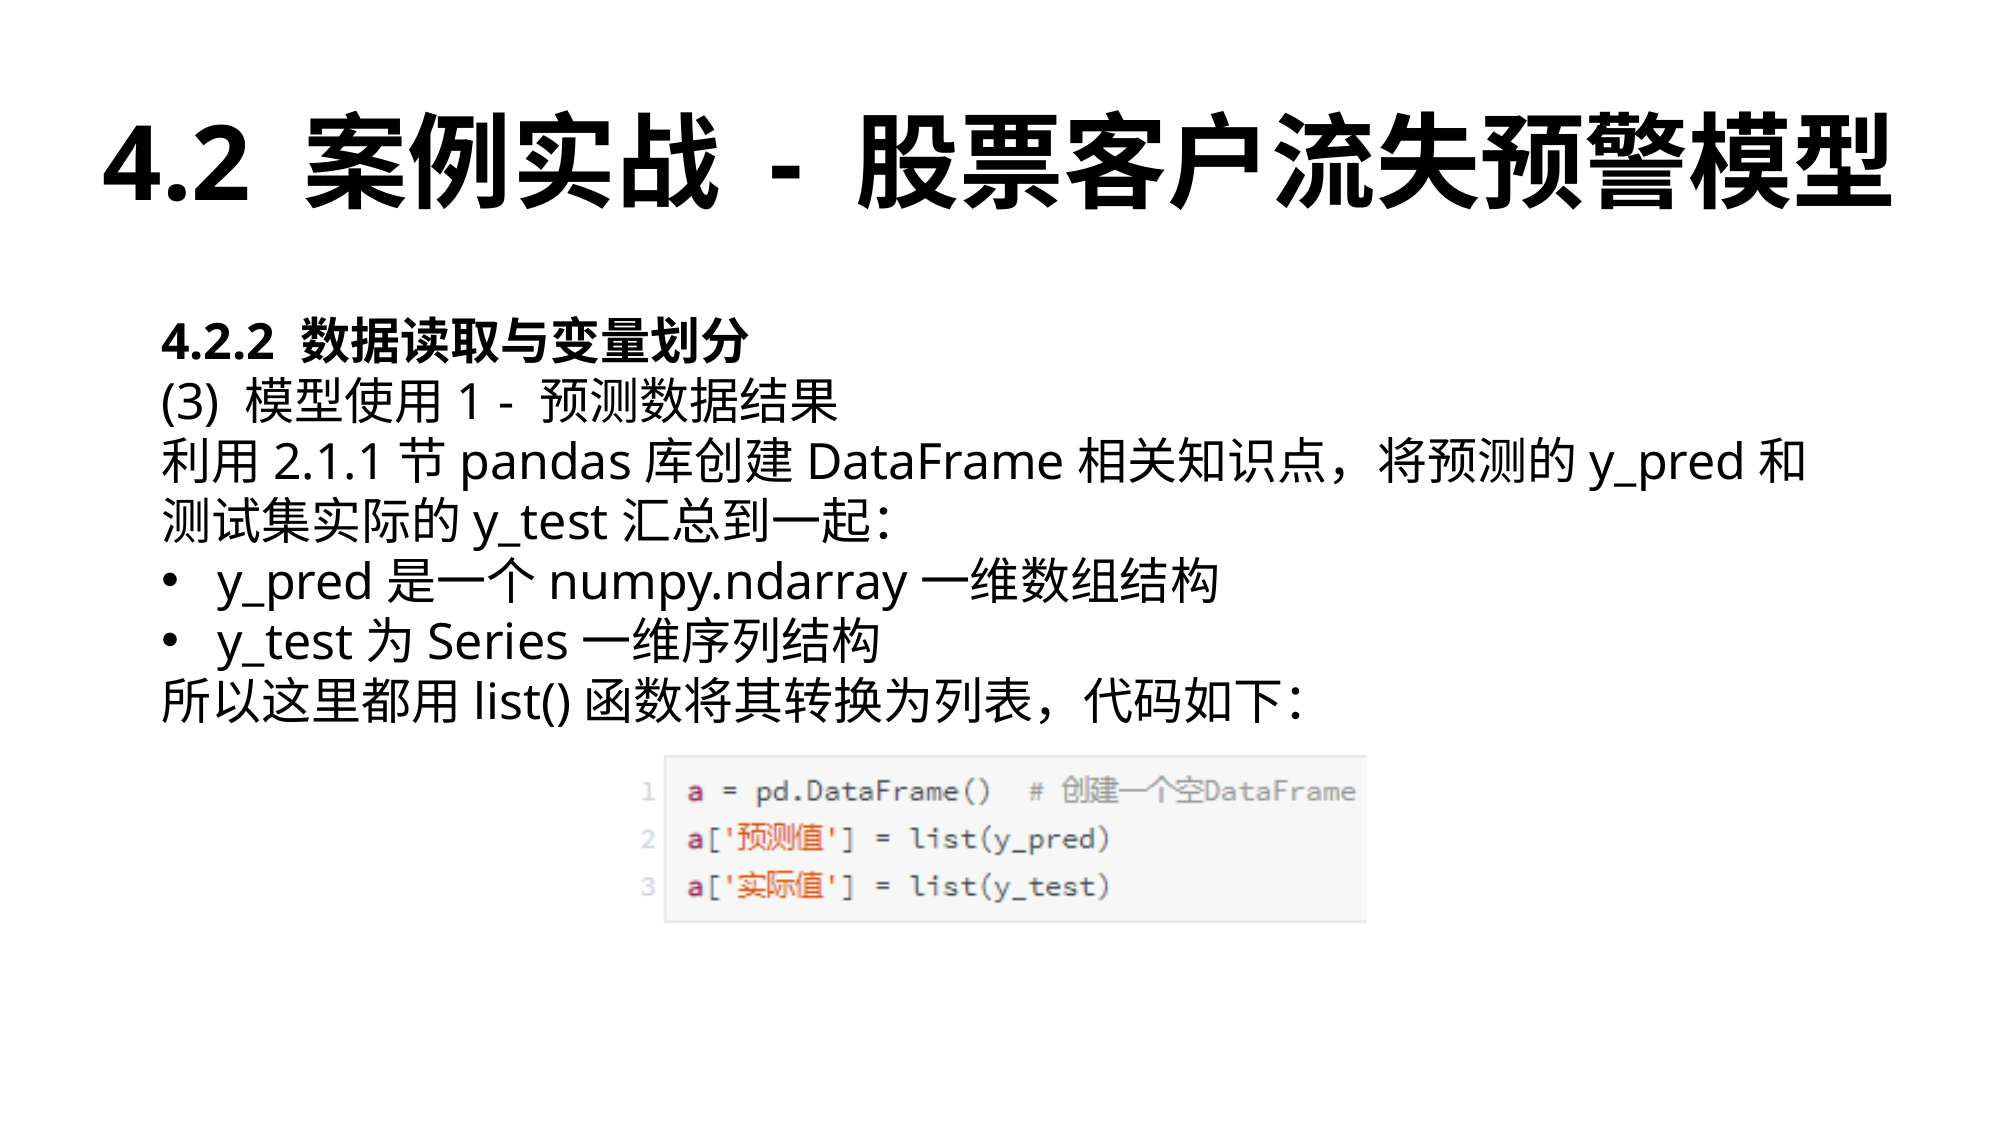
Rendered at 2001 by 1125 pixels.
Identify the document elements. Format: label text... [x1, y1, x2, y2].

picture [633, 749, 1367, 928]
text_box 4.2.2 数据读取与变量划分 (3) 模型使用1 - 预测数据结果 利用2.1.1节pandas库创建DataFrame相关知识点，将预测的y_pred和测试集实际的y_test汇总到一起： y_pred是一个numpy.ndarray一维数组结构 y_test为Series一维序列结构 所以这里都用list()函数将其转换为列表，代码如下： [146, 301, 1854, 737]
text_box 4.2 案例实战 - 股票客户流失预警模型 [87, 88, 1913, 229]
